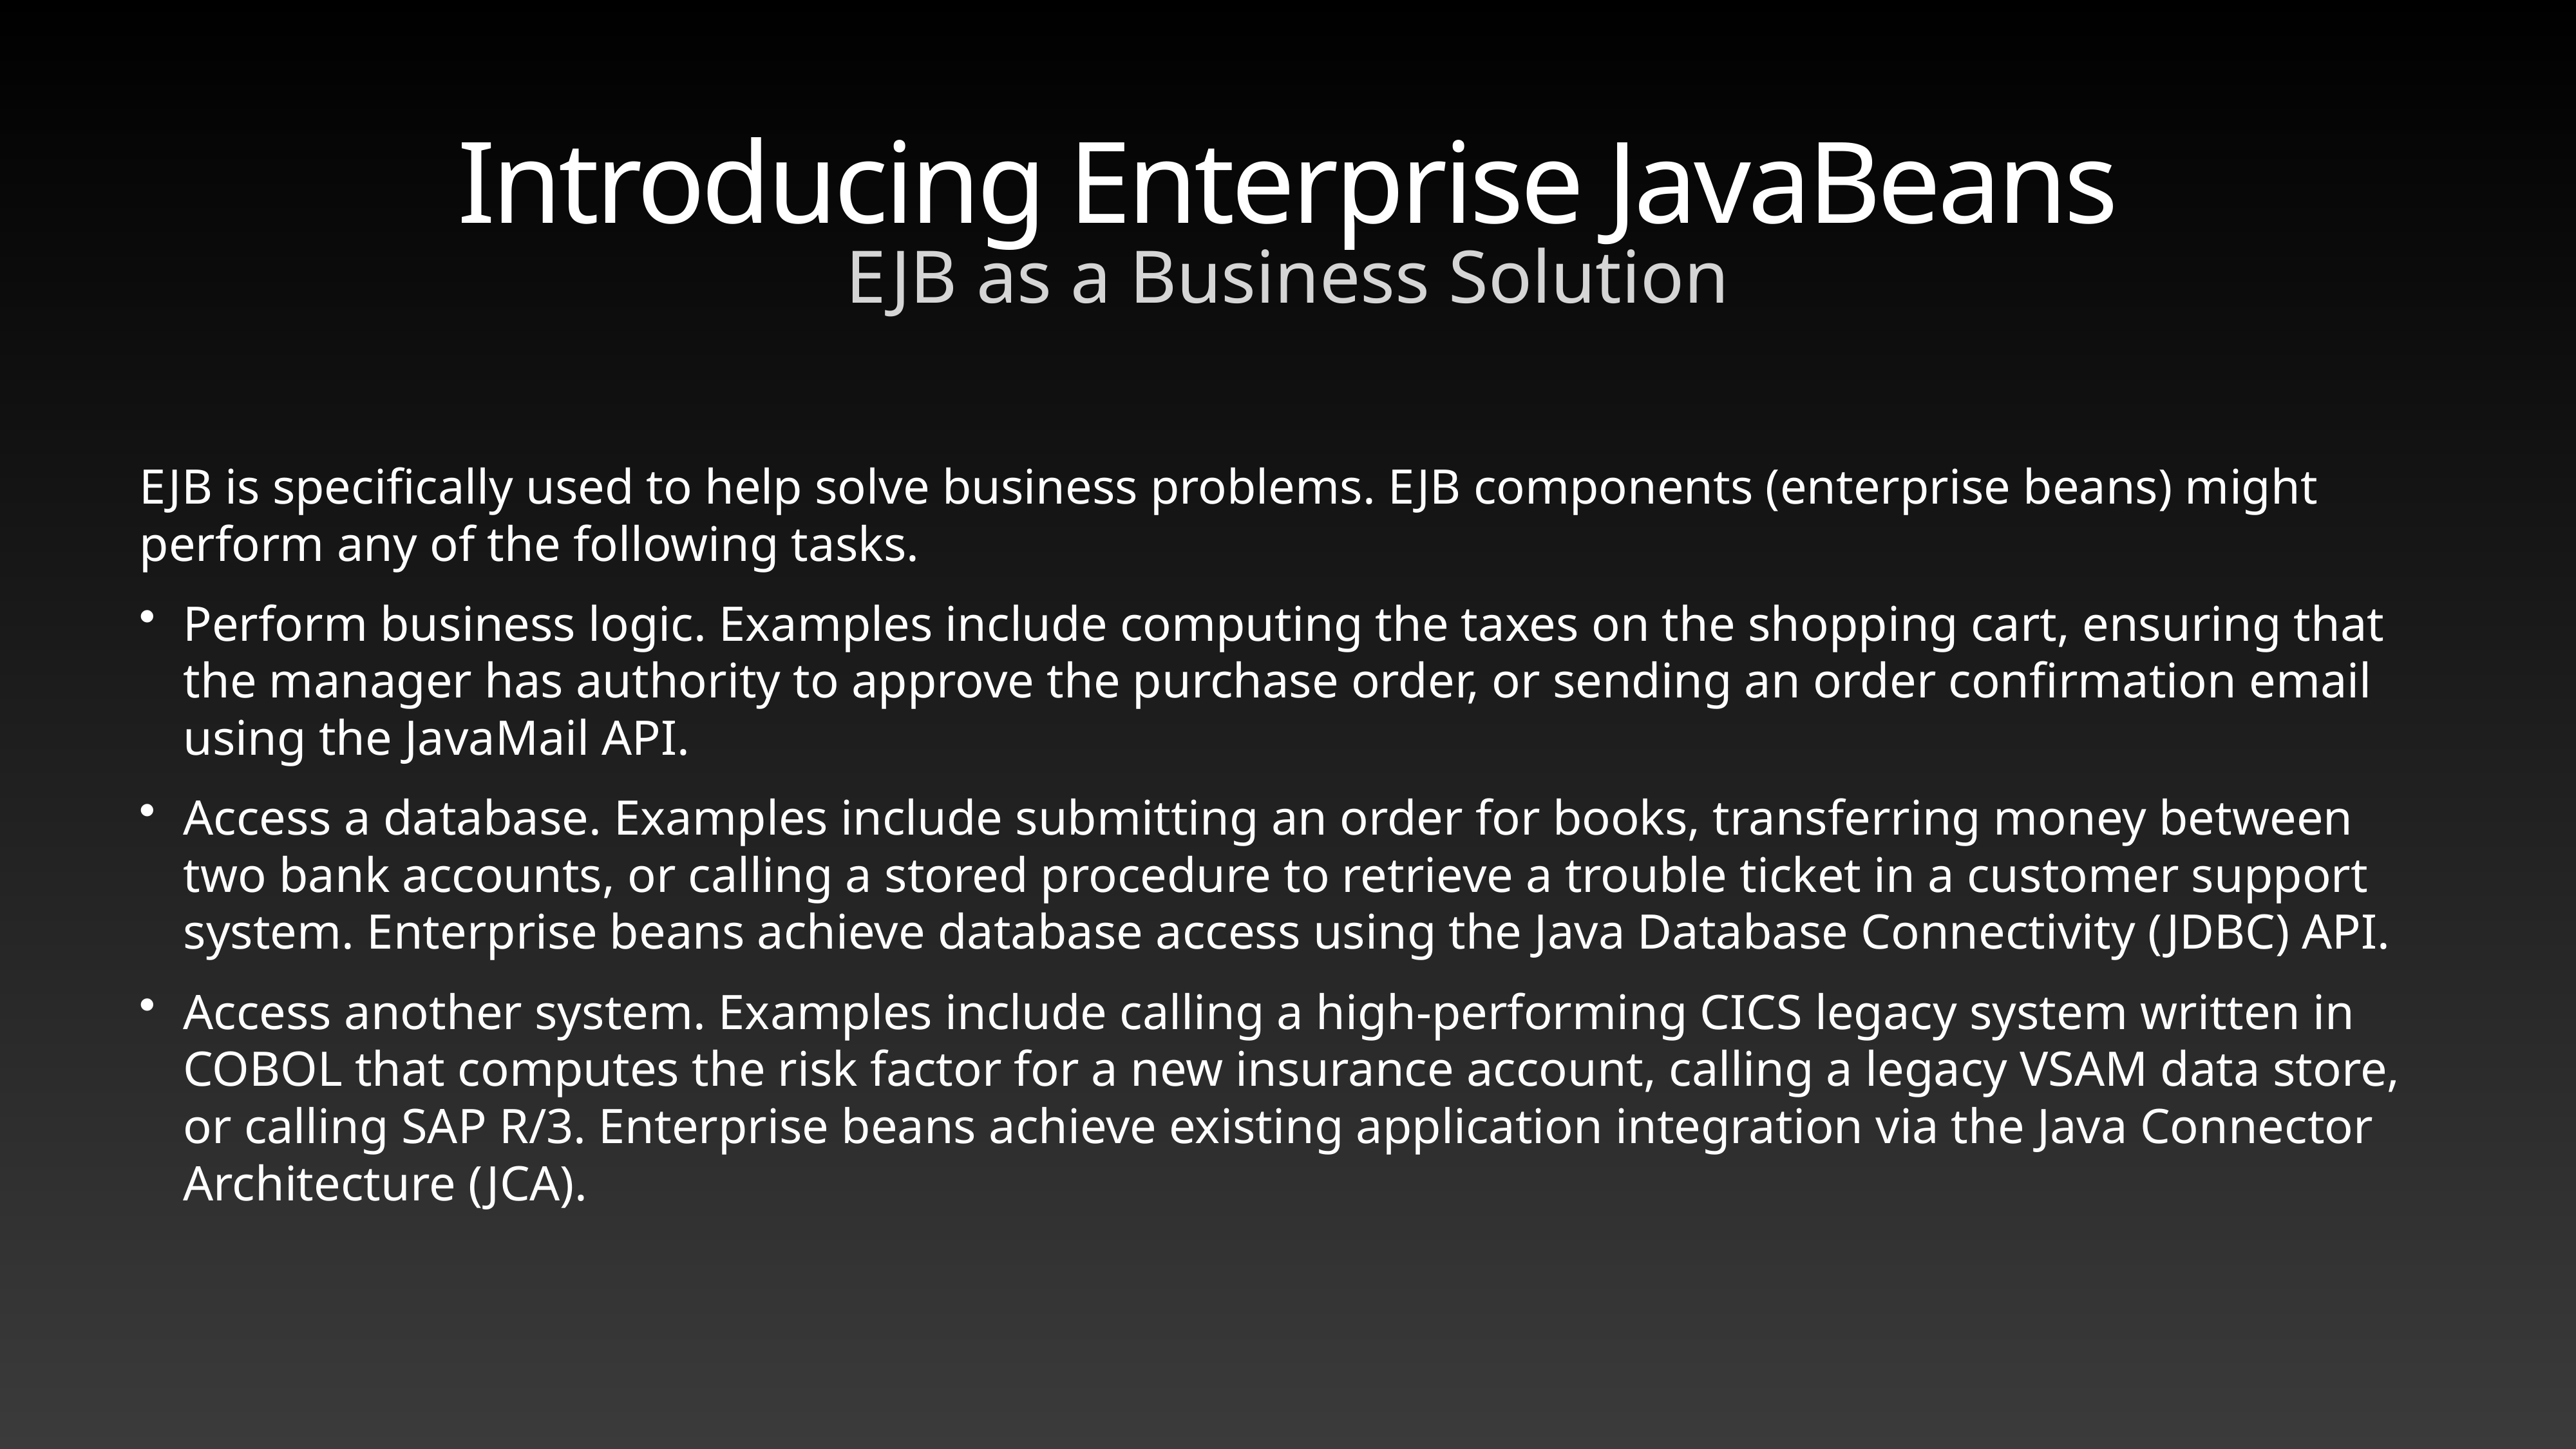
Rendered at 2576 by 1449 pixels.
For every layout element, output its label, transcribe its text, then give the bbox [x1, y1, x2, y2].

list EJB as a Business Solution [133, 225, 2443, 334]
list EJB is specifically used to help solve business problems. EJB components (enterprise beans) might perform any of the following tasks. Perform business logic. Examples include computing the taxes on the shopping cart, ensuring that the manager has authority to approve the purchase order, or sending an order confirmation email using the JavaMail API. Access a database. Examples include submitting an order for books, transferring money between two bank accounts, or calling a stored procedure to retrieve a trouble ticket in a customer support system. Enterprise beans achieve database access using the Java Database Connectivity (JDBC) API. Access another system. Examples include calling a high-performing CICS legacy system written in COBOL that computes the risk factor for a new insurance account, calling a legacy VSAM data store, or calling SAP R/3. Enterprise beans achieve existing application integration via the Java Connector Architecture (JCA). [133, 450, 2443, 1342]
title Introducing Enterprise JavaBeans [133, 85, 2443, 225]
